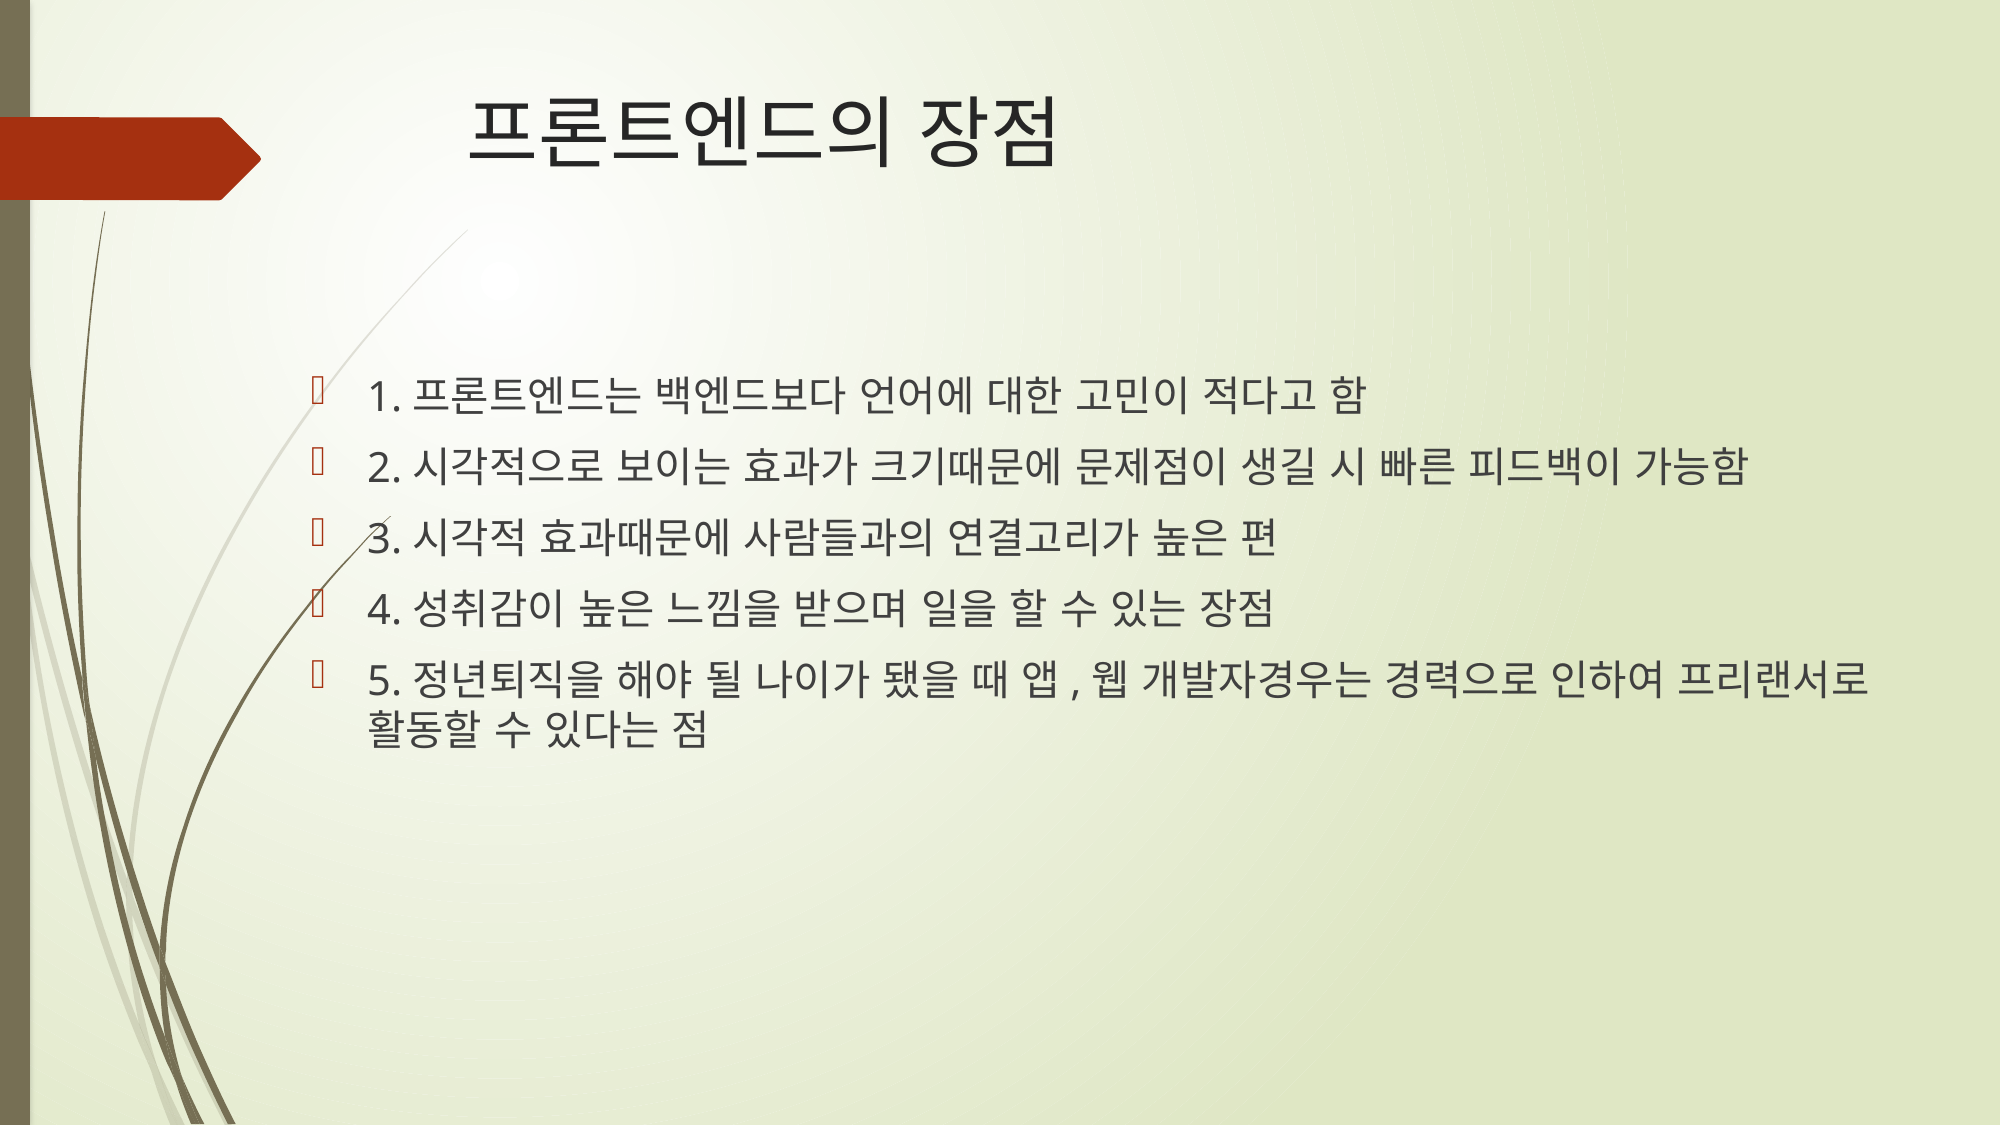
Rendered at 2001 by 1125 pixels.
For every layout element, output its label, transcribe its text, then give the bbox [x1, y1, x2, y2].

list 1.프론트엔드는 백엔드보다 언어에 대한 고민이 적다고 함 2.시각적으로 보이는 효과가 크기때문에 문제점이 생길 시 빠른 피드백이 가능함 3.시각적 효과때문에 사람들과의 연결고리가 높은 편 4.성취감이 높은 느낌을 받으며 일을 할 수 있는 장점 5.정년퇴직을 해야 될 나이가 됐을 때 앱,웹 개발자경우는 경력으로 인하여 프리랜서로 활동할 수 있다는 점 [295, 362, 1888, 970]
title 프론트엔드의 장점 [451, 76, 1914, 287]
